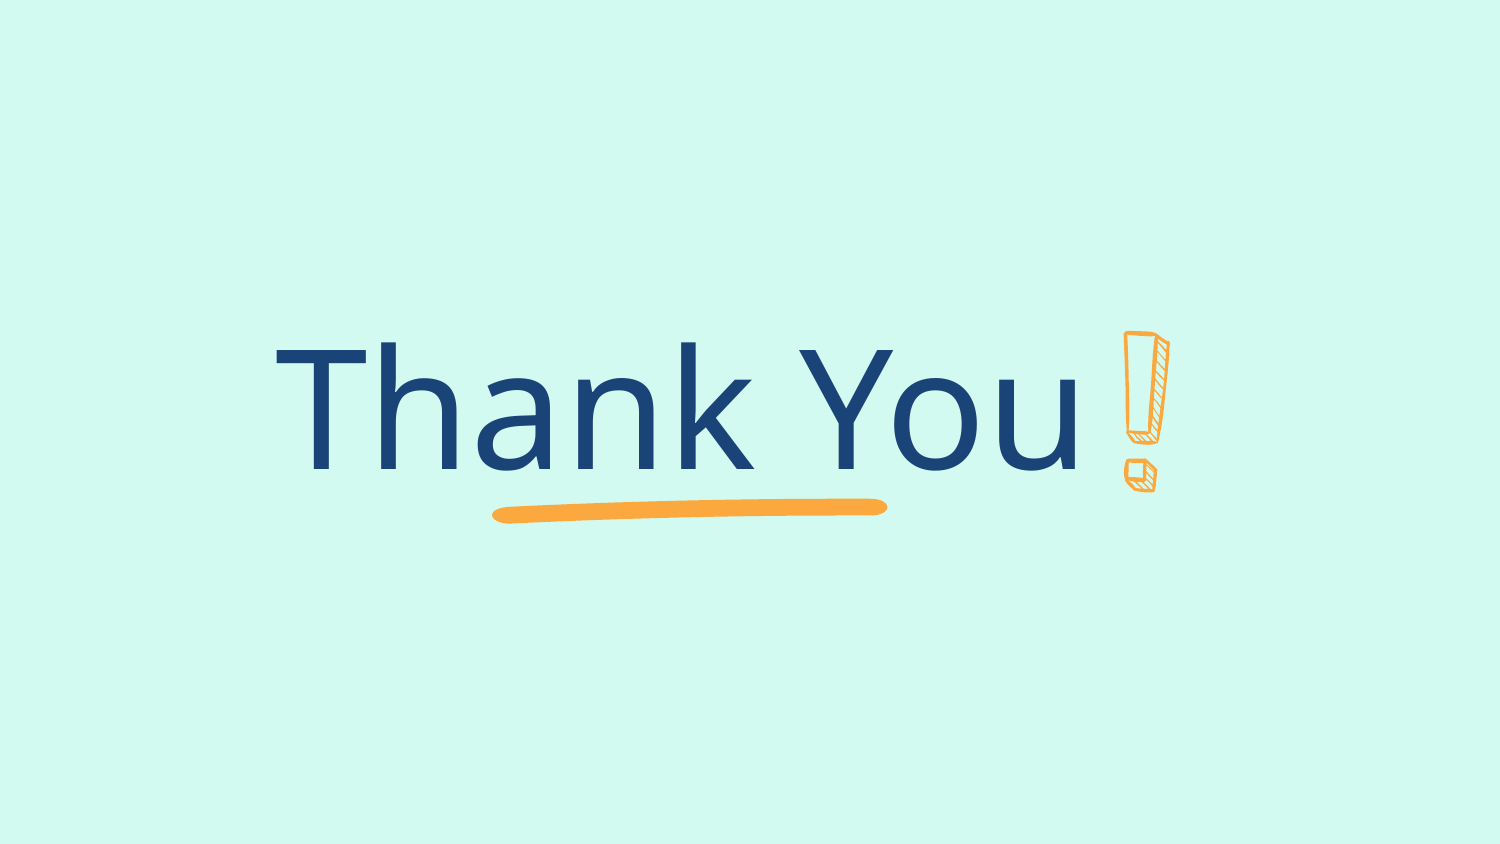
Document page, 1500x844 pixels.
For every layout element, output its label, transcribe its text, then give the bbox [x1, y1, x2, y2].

title Thank You [117, 303, 1248, 552]
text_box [1115, 330, 1165, 492]
